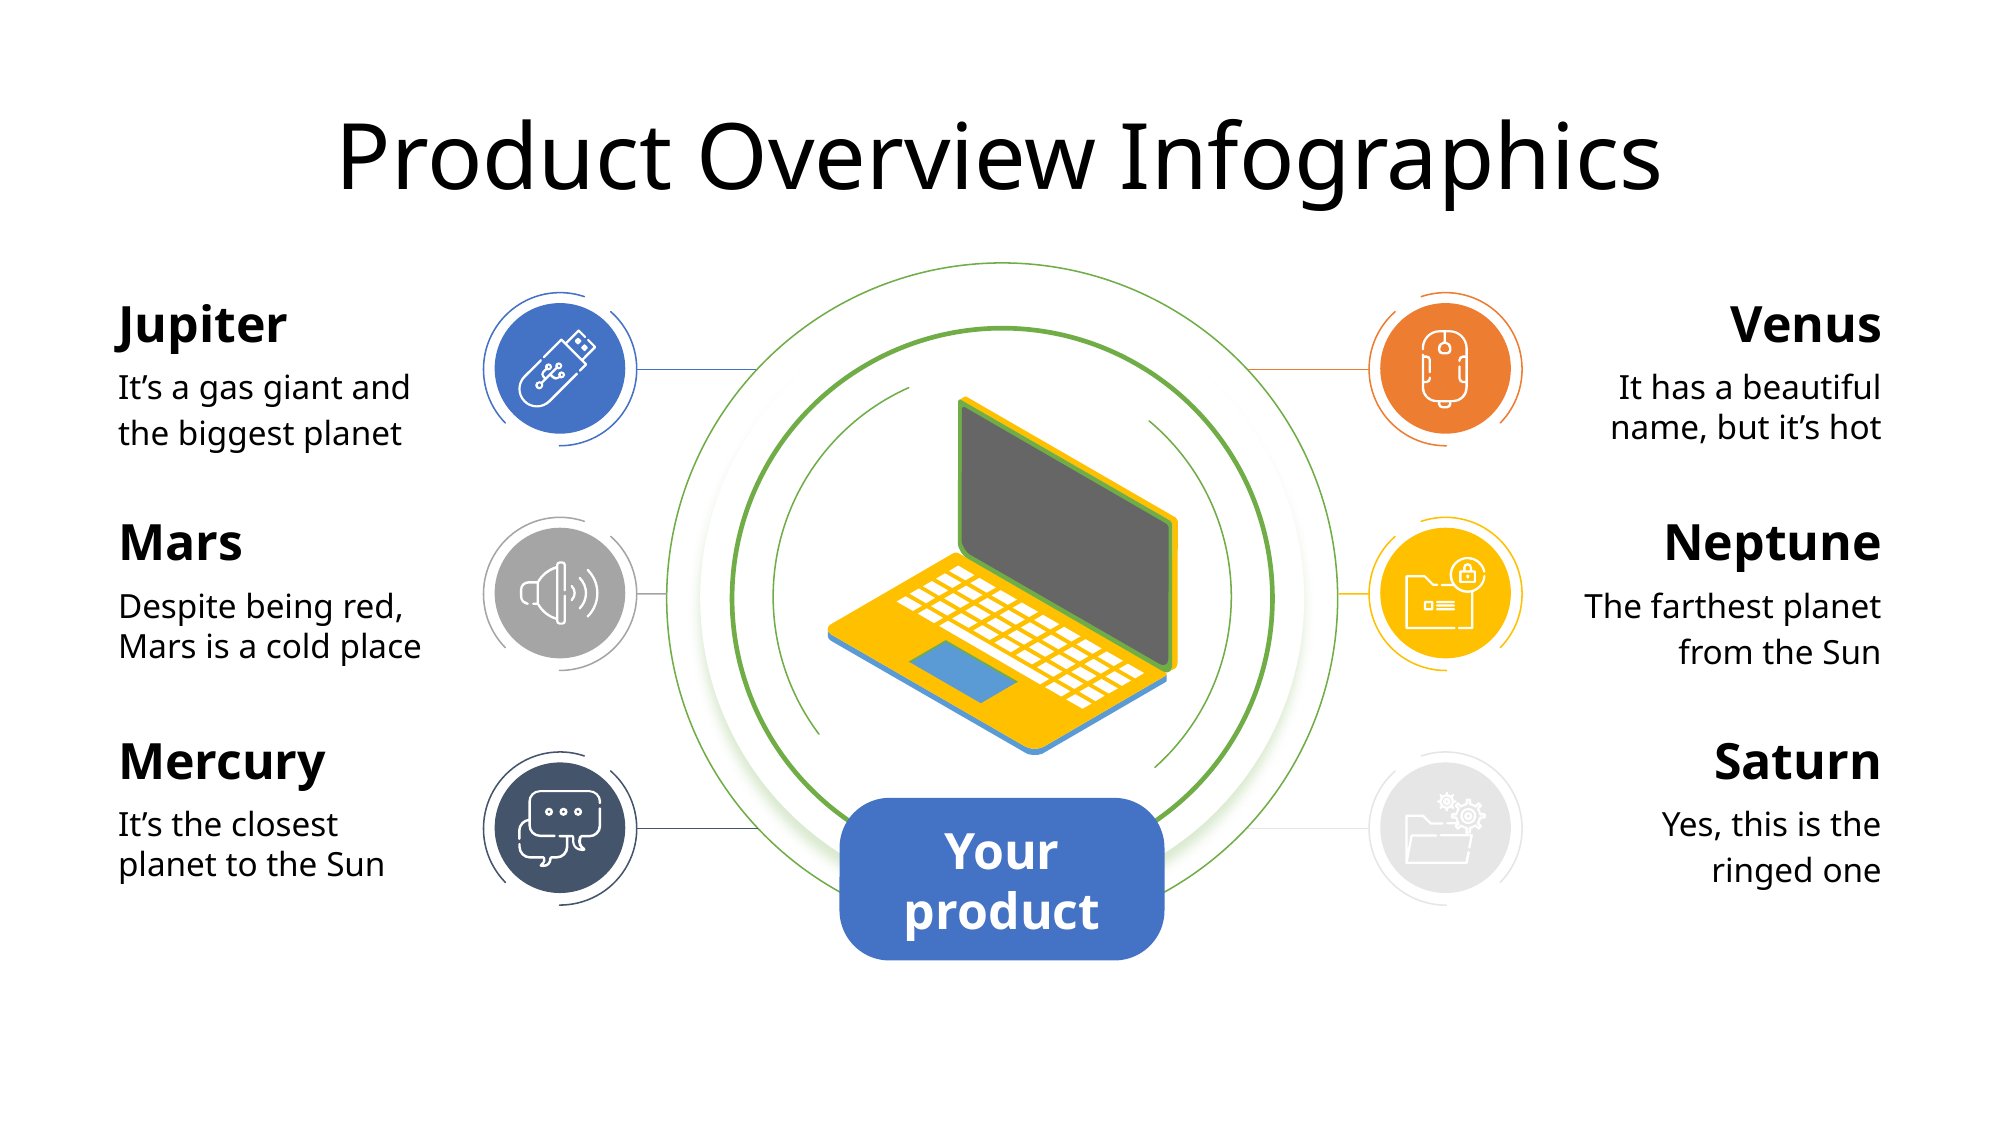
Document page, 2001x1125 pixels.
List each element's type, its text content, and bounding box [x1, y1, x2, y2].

text_box Saturn [1551, 728, 1902, 790]
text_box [467, 736, 653, 921]
text_box [700, 296, 1305, 853]
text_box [1353, 736, 1538, 921]
text_box Mercury [98, 728, 449, 790]
text_box [891, 387, 913, 396]
text_box Yes, this is the ringed one [1551, 790, 1902, 897]
text_box It’s the closest planet to the Sun [98, 790, 449, 897]
text_box Jupiter [98, 290, 449, 353]
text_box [467, 501, 653, 686]
text_box [839, 797, 1165, 961]
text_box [1353, 277, 1538, 462]
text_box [1405, 556, 1486, 630]
text_box It’s a gas giant and the biggest planet [98, 353, 449, 459]
text_box Venus [1551, 290, 1902, 353]
text_box Neptune [1551, 509, 1902, 572]
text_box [518, 329, 597, 408]
text_box [666, 262, 1338, 892]
text_box Despite being red, Mars is a cold place [98, 572, 449, 678]
title Product Overview Infographics [99, 90, 1900, 196]
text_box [467, 277, 653, 462]
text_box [519, 561, 600, 625]
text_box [827, 396, 1178, 755]
text_box It has a beautiful name, but it’s hot [1551, 353, 1902, 459]
text_box [773, 449, 827, 735]
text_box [518, 790, 602, 868]
text_box The farthest planet from the Sun [1551, 572, 1902, 678]
text_box [1178, 449, 1232, 744]
text_box Mars [98, 509, 449, 572]
text_box [732, 328, 1273, 820]
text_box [1405, 791, 1486, 865]
text_box [1143, 755, 1168, 768]
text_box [1353, 501, 1538, 686]
text_box Your product [855, 847, 1149, 911]
